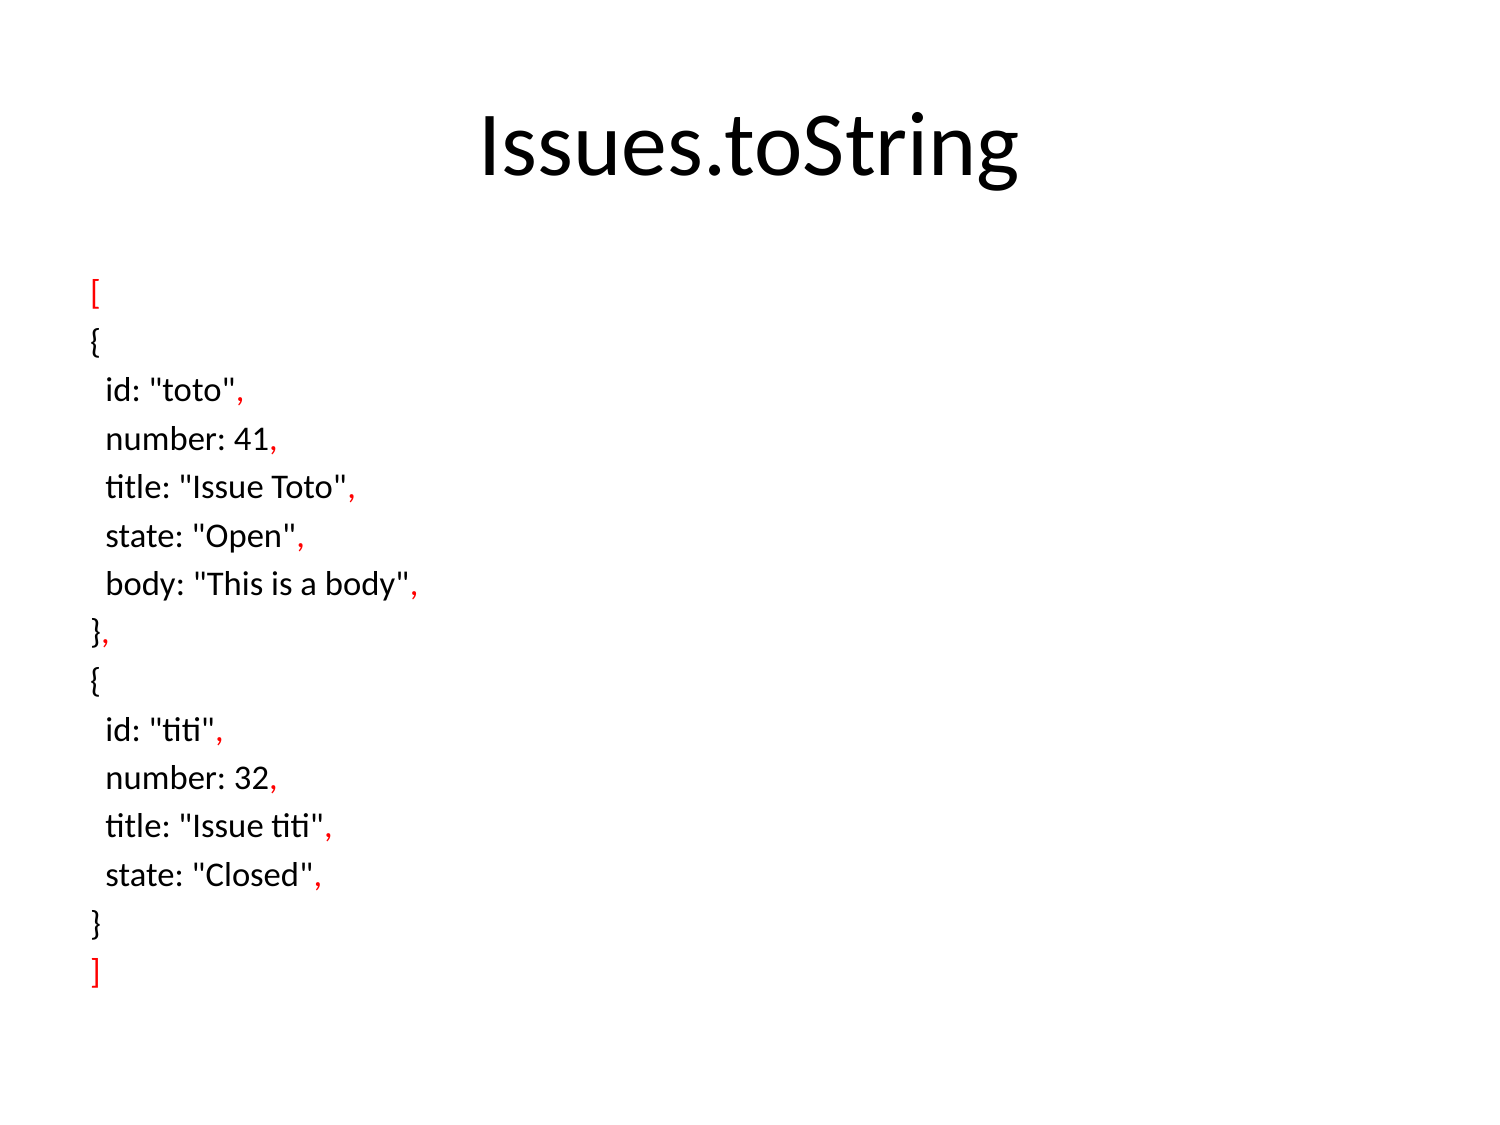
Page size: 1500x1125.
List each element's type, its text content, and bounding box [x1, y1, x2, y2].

list [ { id: "toto", number: 41, title: "Issue Toto", state: "Open", body: "This is a body", }, { id: "titi", number: 32, title: "Issue titi", state: "Closed", } ] [75, 262, 1425, 1005]
title Issues.toString [75, 45, 1425, 233]
